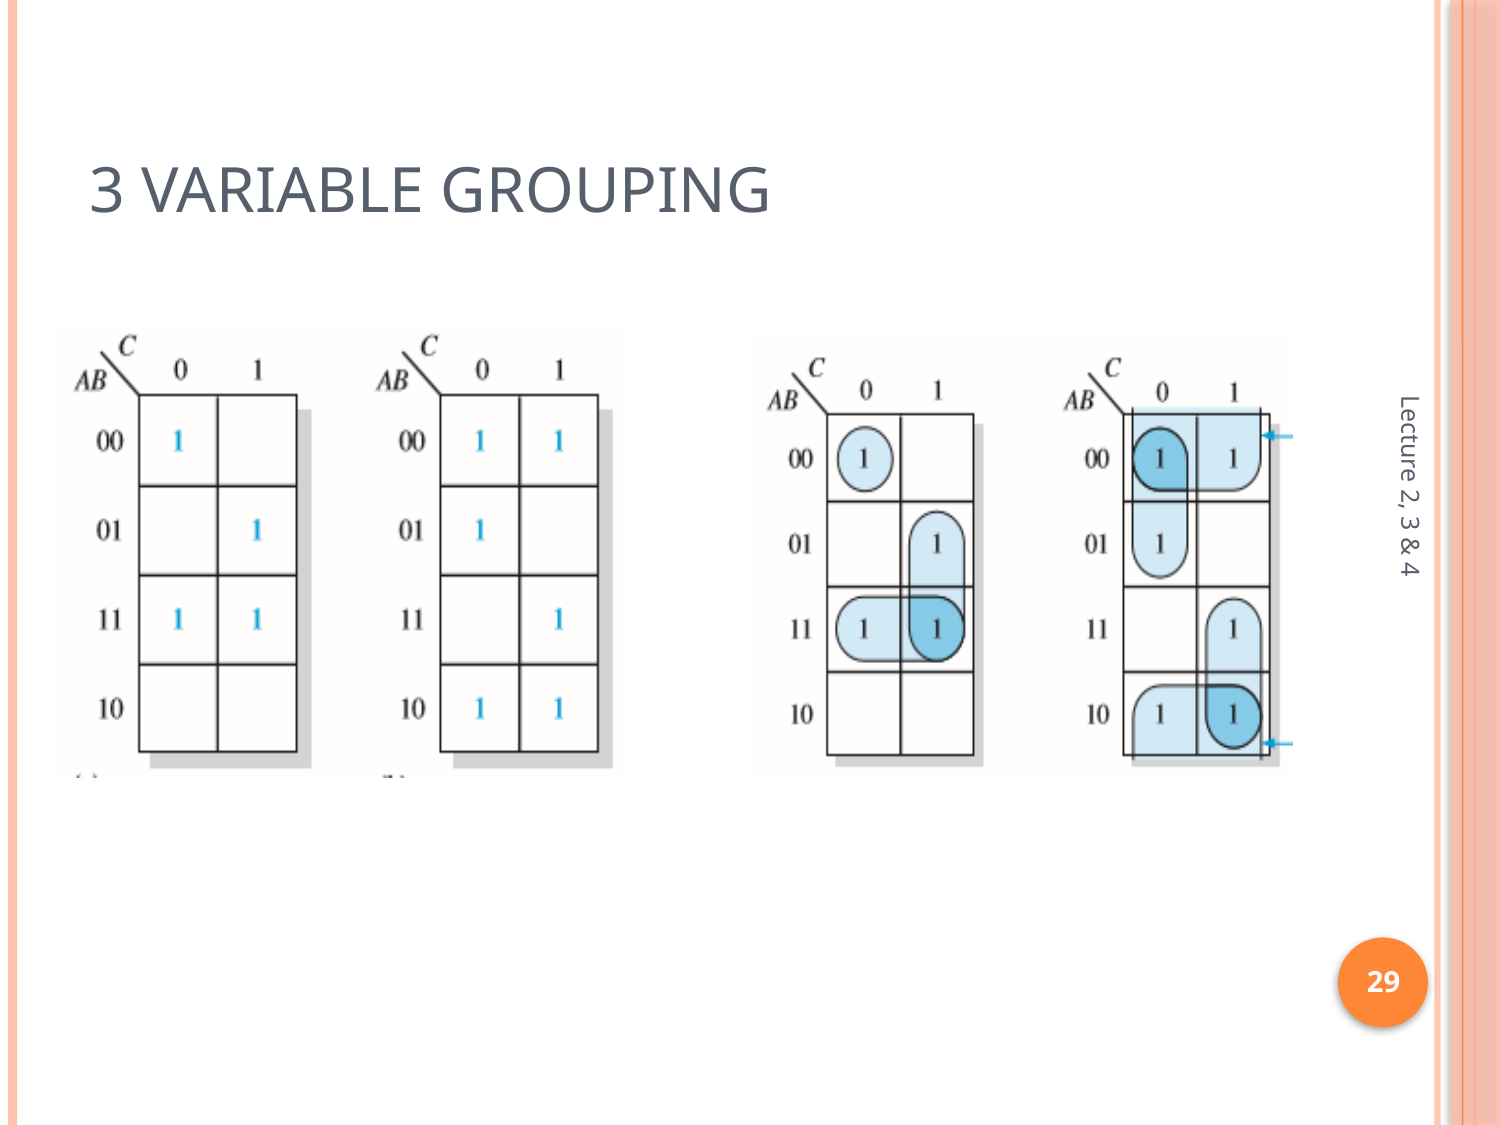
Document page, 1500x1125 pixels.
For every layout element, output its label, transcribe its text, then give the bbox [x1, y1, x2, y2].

picture [747, 336, 1293, 779]
picture [49, 311, 626, 779]
slide_number 29 [1333, 940, 1434, 1027]
title 3 Variable Grouping [75, 45, 1300, 233]
footer Lecture 2, 3 & 4 [1379, 380, 1440, 906]
